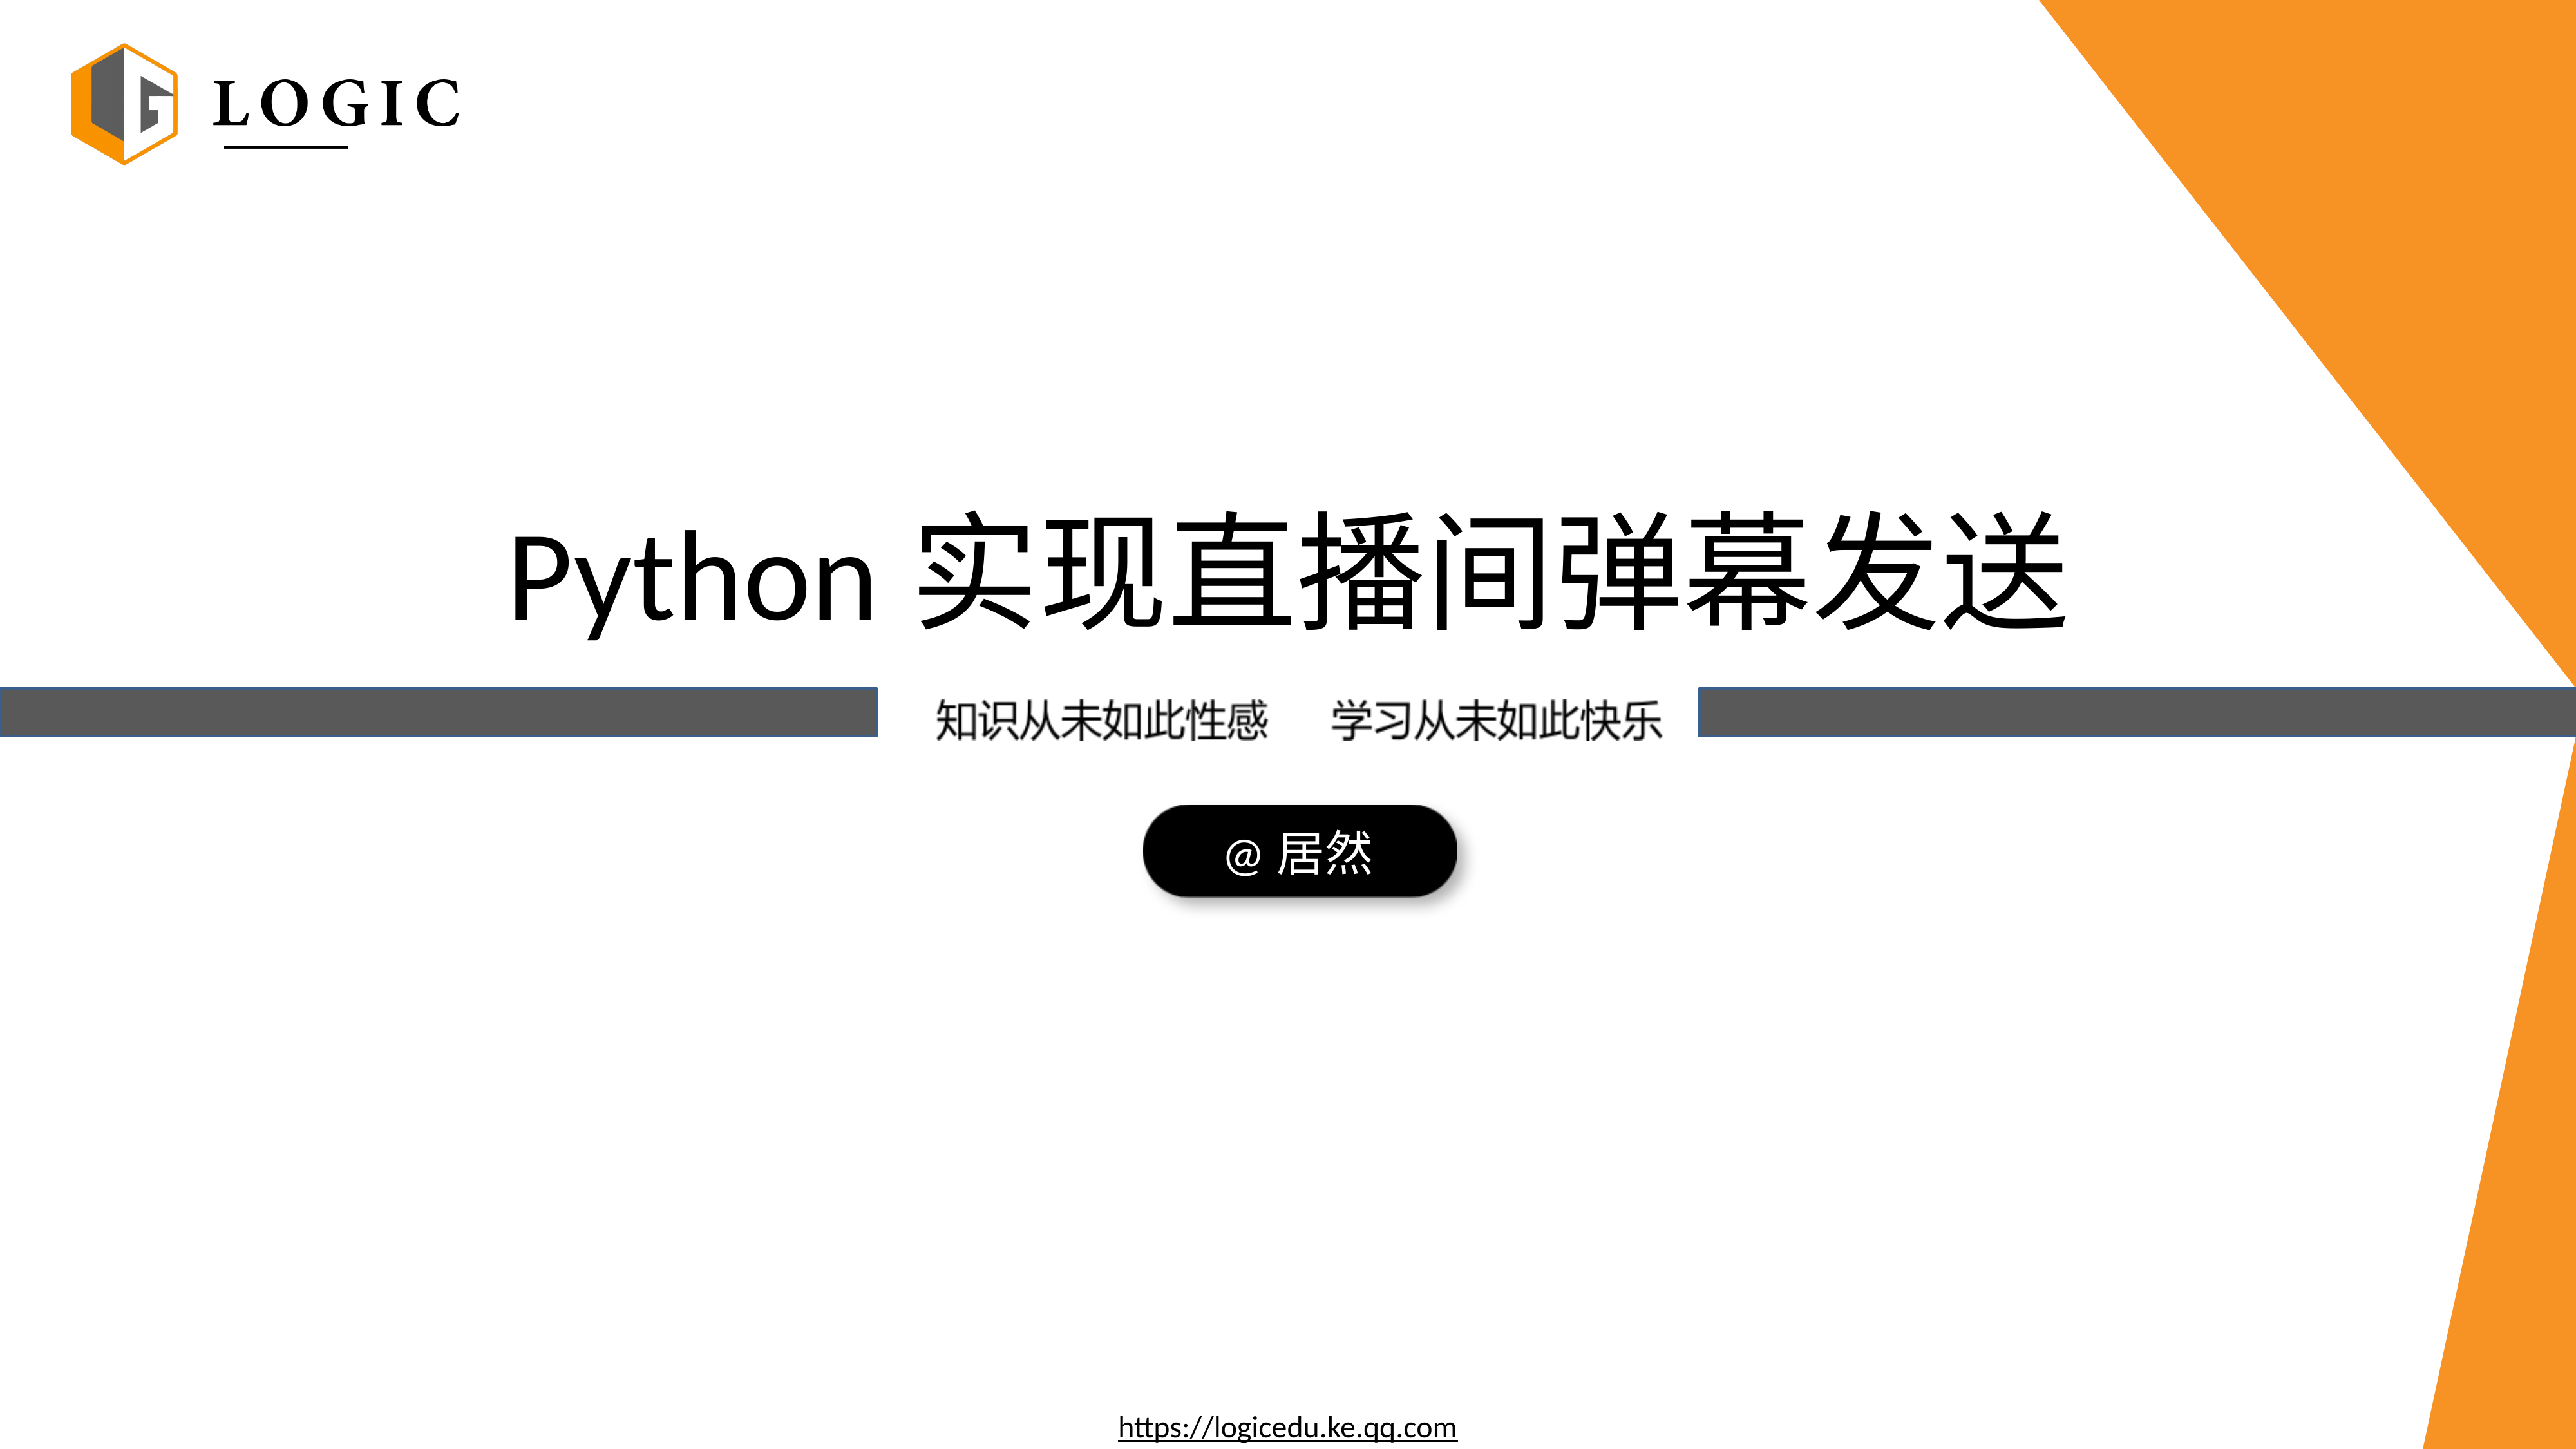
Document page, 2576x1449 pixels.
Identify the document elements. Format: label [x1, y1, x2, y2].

text_box [0, 0, 2576, 1449]
